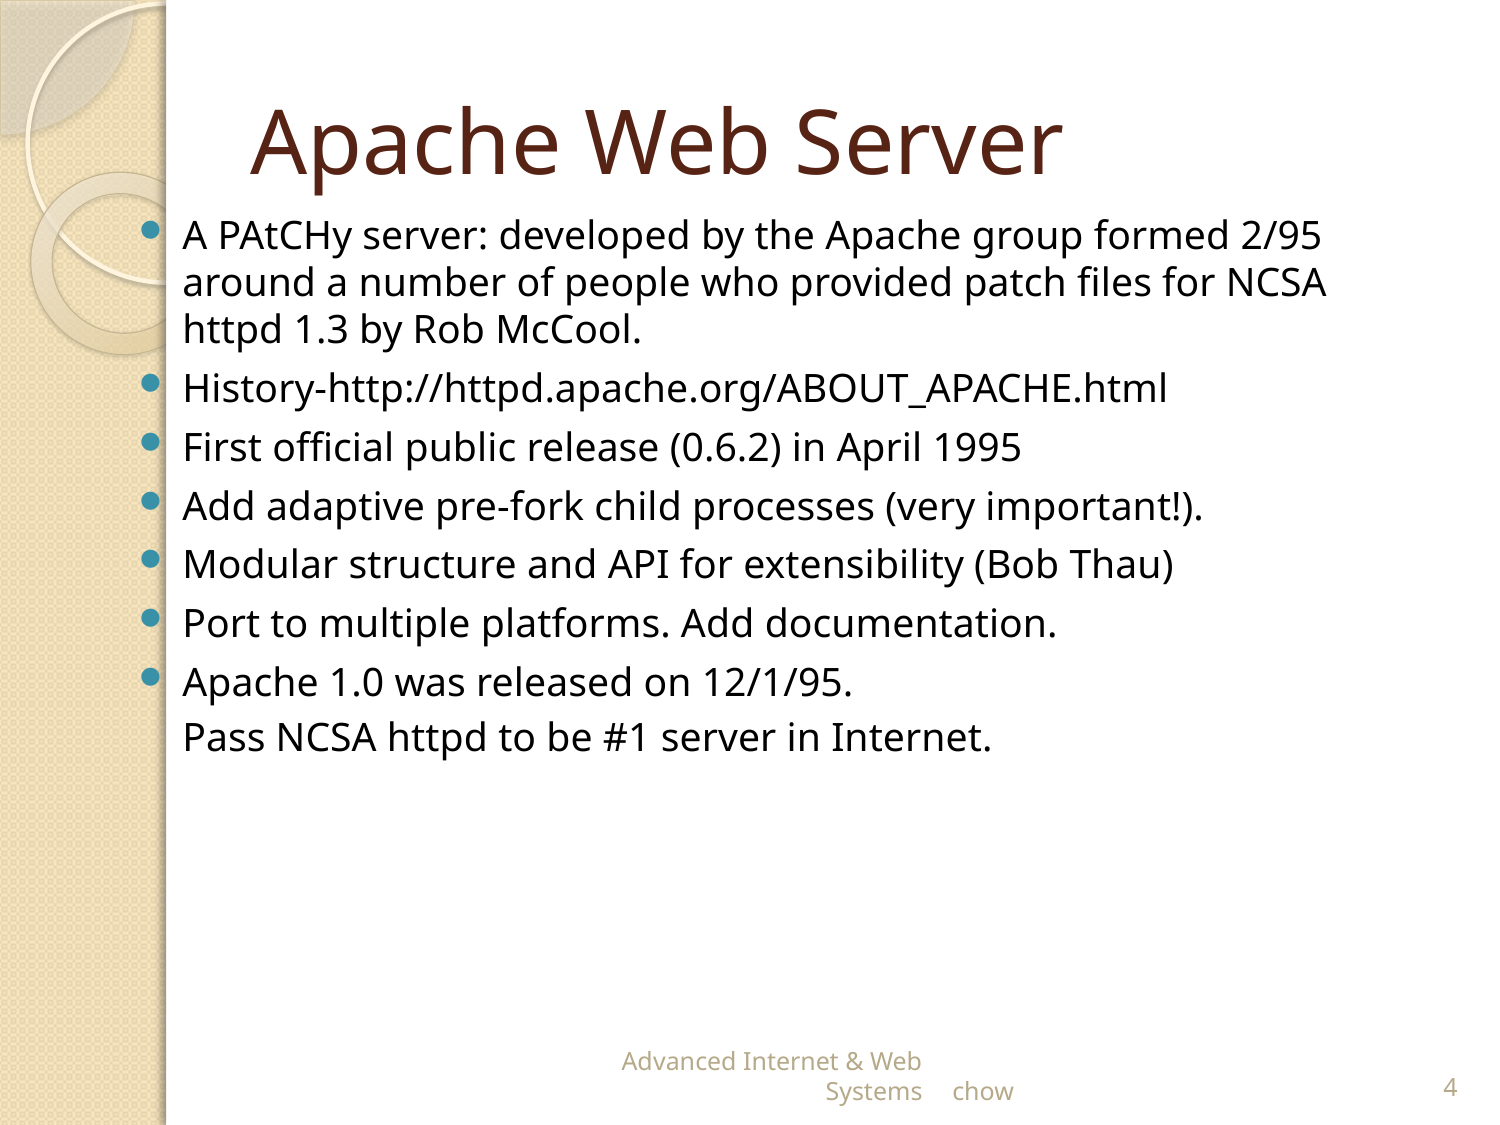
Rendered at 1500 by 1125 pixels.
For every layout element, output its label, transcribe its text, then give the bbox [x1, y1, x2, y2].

footer chow [937, 1034, 1413, 1113]
list A PAtCHy server: developed by the Apache group formed 2/95 around a number of people who provided patch files for NCSA httpd 1.3 by Rob McCool. History-http://httpd.apache.org/ABOUT_APACHE.html First official public release (0.6.2) in April 1995 Add adaptive pre-fork child processes (very important!). Modular structure and API for extensibility (Bob Thau) Port to multiple platforms. Add documentation. Apache 1.0 was released on 12/1/95. Pass NCSA httpd to be #1 server in Internet. [110, 203, 1436, 773]
slide_number Advanced Internet & Web Systems [587, 1034, 937, 1113]
slide_number 4 [1413, 1034, 1488, 1113]
title Apache Web Server [235, 45, 1466, 233]
